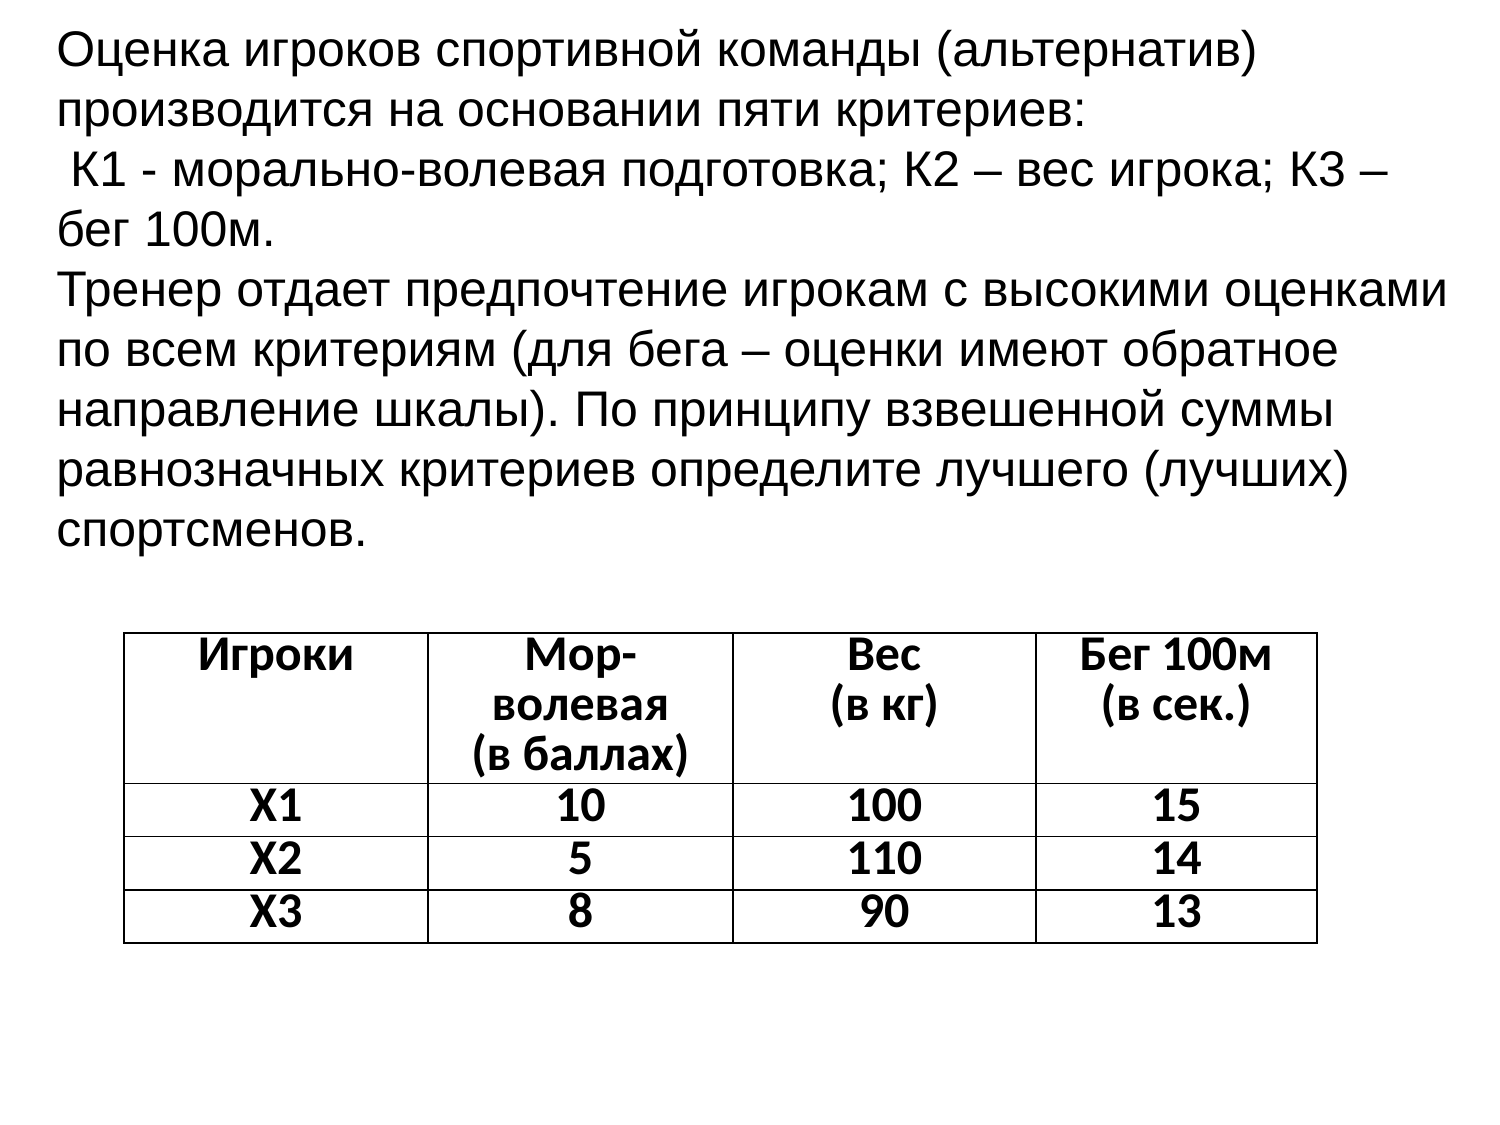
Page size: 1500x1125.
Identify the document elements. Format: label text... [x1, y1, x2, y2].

table_cell 110 [734, 837, 1035, 889]
table_cell 15 [1037, 784, 1316, 836]
table_cell Х3 [125, 891, 427, 942]
text_box Оценка игроков спортивной команды (альтернатив) производится на основании пяти критериев: К1 - морально-волевая подготовка; К2 – вес игрока; К3 – бег 100м. Тренер отдает предпочтение игрокам с высокими оценками по всем критериям (для бега – оценки имеют обратное направление шкалы). По принципу взвешенной суммы равнозначных критериев определите лучшего (лучших) спортсменов. [41, 8, 1483, 564]
table_cell 100 [734, 784, 1035, 836]
table_cell 14 [1037, 837, 1316, 889]
table_header Бег 100м (в сек.) [1037, 634, 1316, 783]
table_cell 13 [1037, 891, 1316, 942]
table_header Вес (в кг) [734, 634, 1035, 783]
table_header Игроки [125, 634, 427, 783]
table_header Мор-волевая (в баллах) [429, 634, 732, 783]
table_cell 10 [429, 784, 732, 836]
table_cell 8 [429, 891, 732, 942]
table_cell Х1 [125, 784, 427, 836]
table_cell 5 [429, 837, 732, 889]
table_cell 90 [734, 891, 1035, 942]
table_cell Х2 [125, 837, 427, 889]
